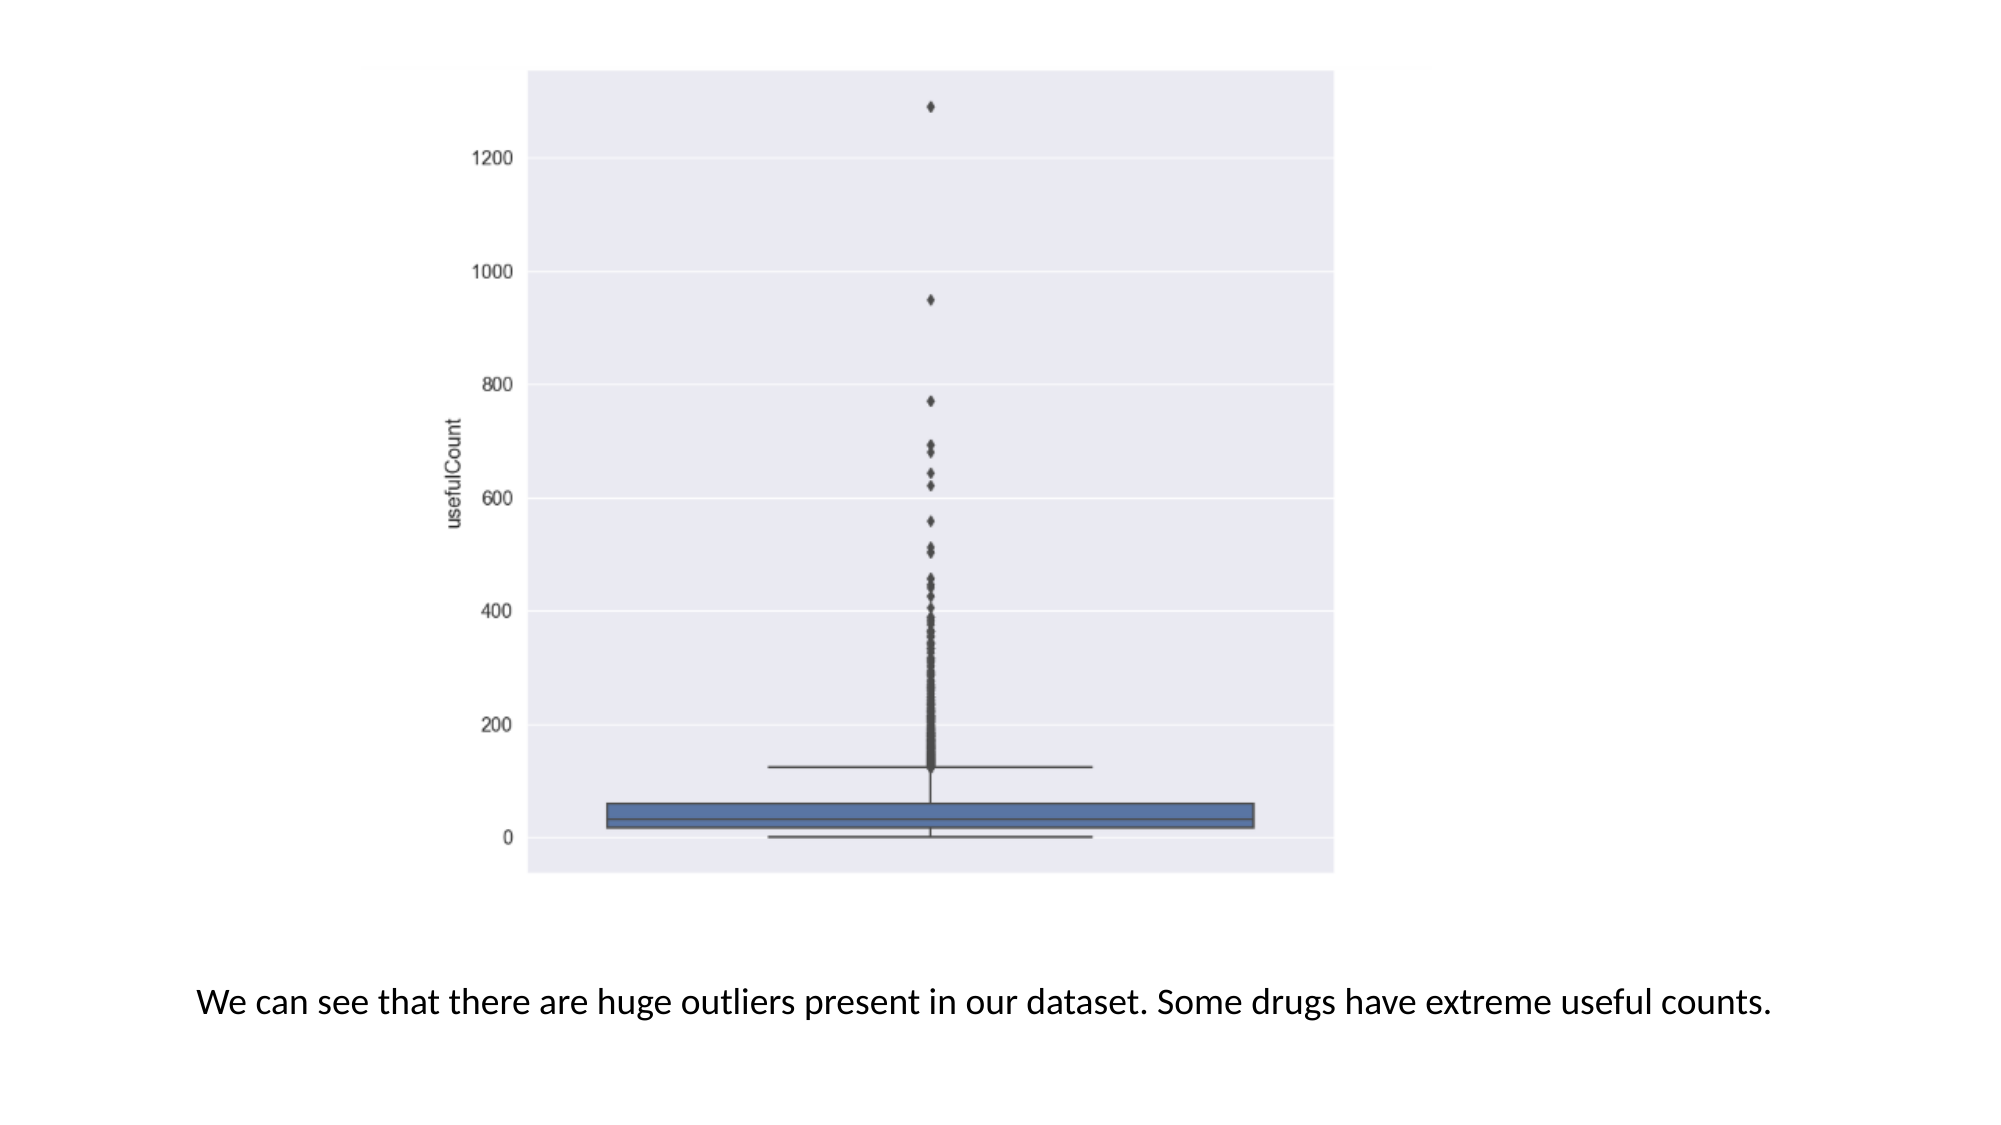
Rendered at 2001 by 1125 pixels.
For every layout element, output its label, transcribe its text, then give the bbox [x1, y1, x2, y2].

picture [361, 66, 1432, 889]
text_box We can see that there are huge outliers present in our dataset. Some drugs have extreme useful counts. [181, 969, 1976, 1030]
